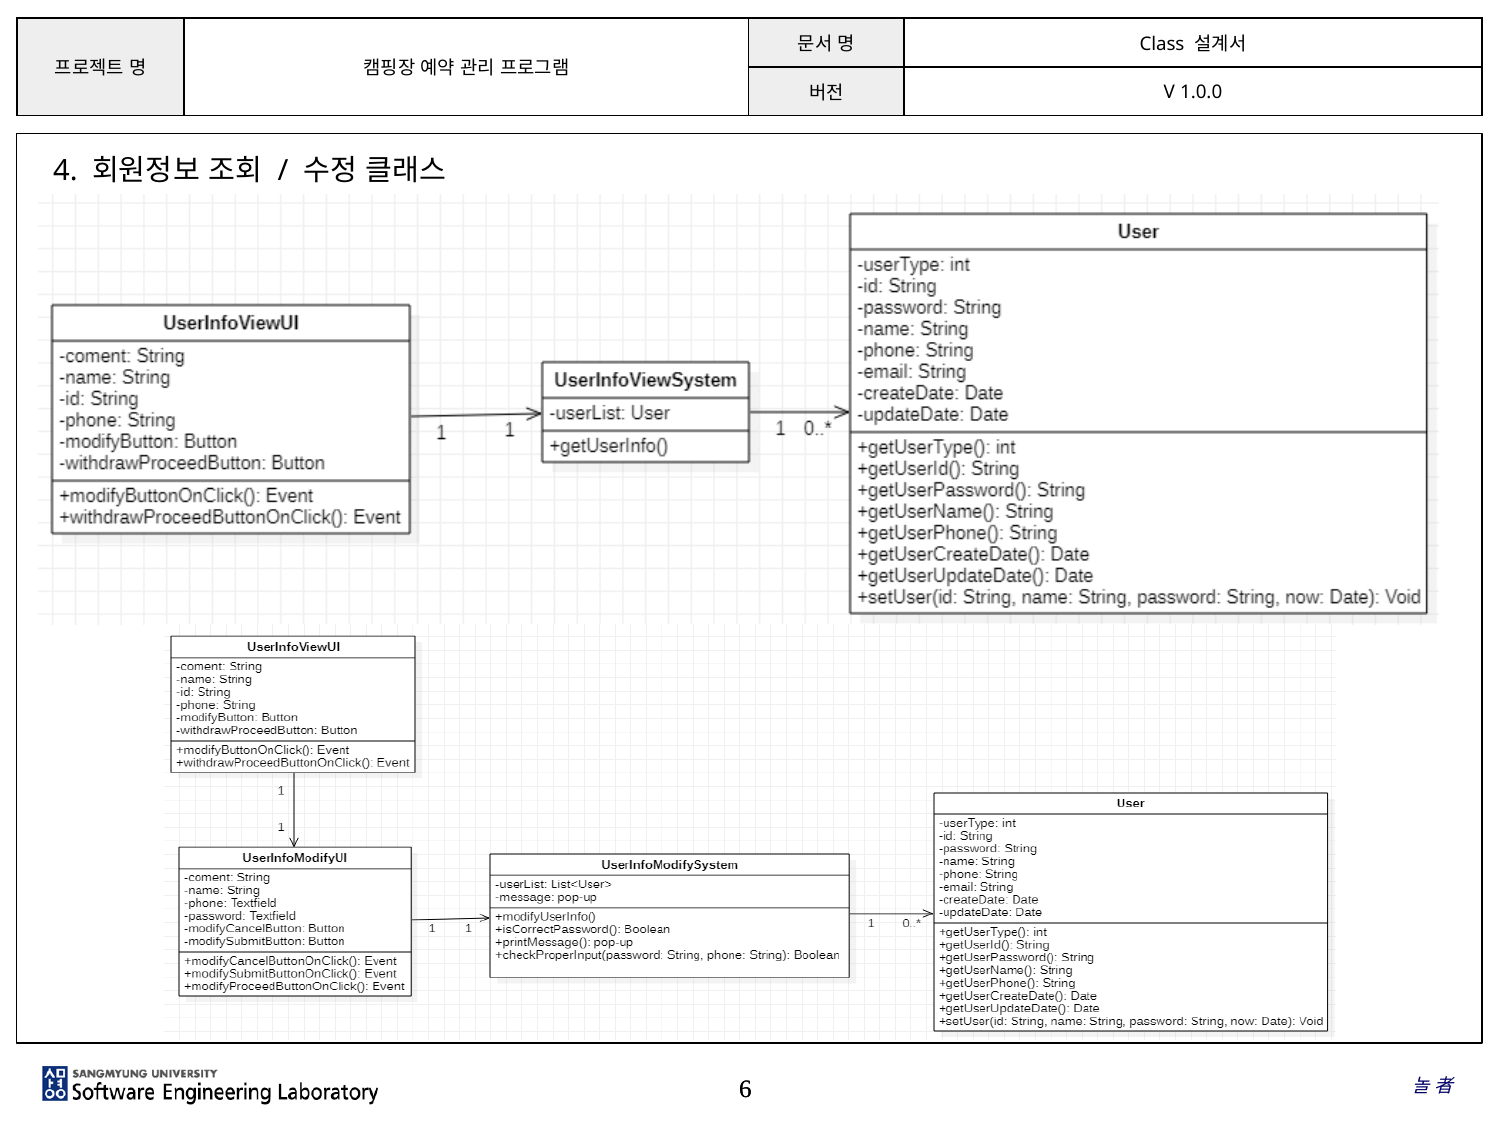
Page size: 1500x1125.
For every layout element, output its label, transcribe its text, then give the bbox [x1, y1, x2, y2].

text_box 4. 회원정보 조회 / 수정 클래스 [38, 143, 580, 193]
picture [42, 1066, 382, 1106]
footer 놀 者 [994, 1060, 1454, 1110]
picture [38, 194, 1439, 1040]
